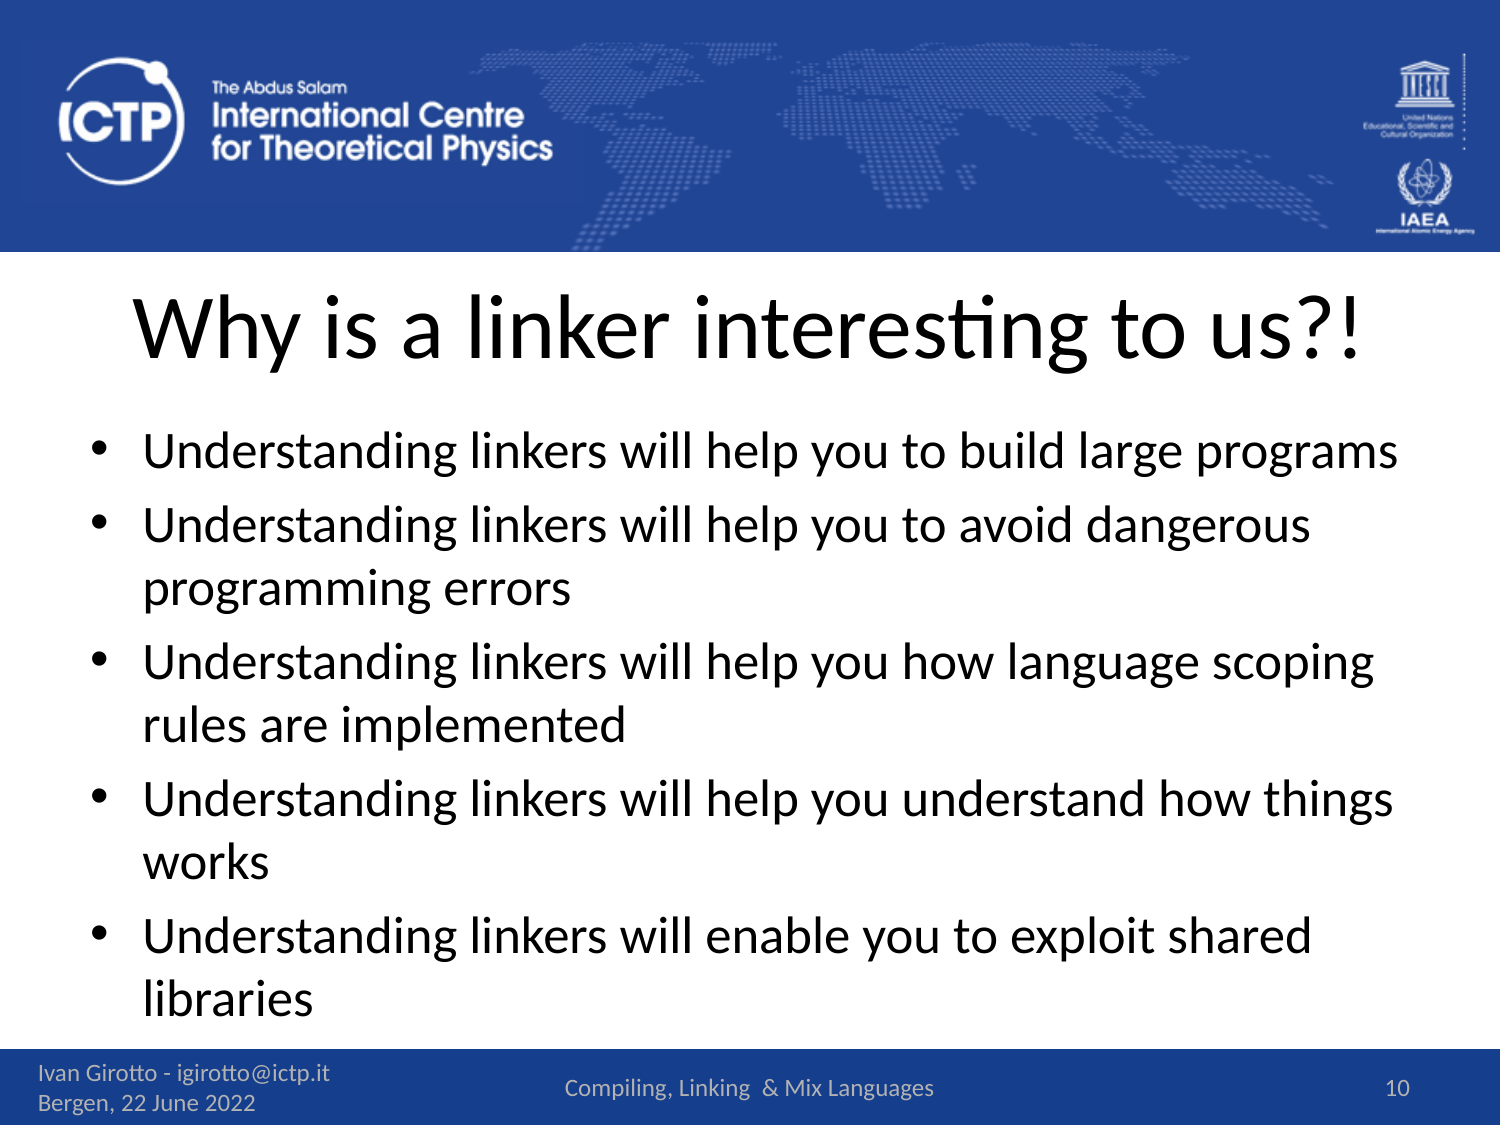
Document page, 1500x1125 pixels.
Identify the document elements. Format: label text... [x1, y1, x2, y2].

footer Compiling, Linking & Mix Languages [425, 1056, 1074, 1117]
slide_number 10 [1074, 1056, 1425, 1117]
list Understanding linkers will help you to build large programs Understanding linkers will help you to avoid dangerous programming errors Understanding linkers will help you how language scoping rules are implemented Understanding linkers will help you understand how things works Understanding linkers will enable you to exploit shared libraries [75, 408, 1425, 1056]
picture [0, 0, 1500, 252]
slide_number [22, 1056, 425, 1117]
title Why is a linker interesting to us?! [75, 256, 1425, 387]
picture [0, 1049, 1500, 1125]
